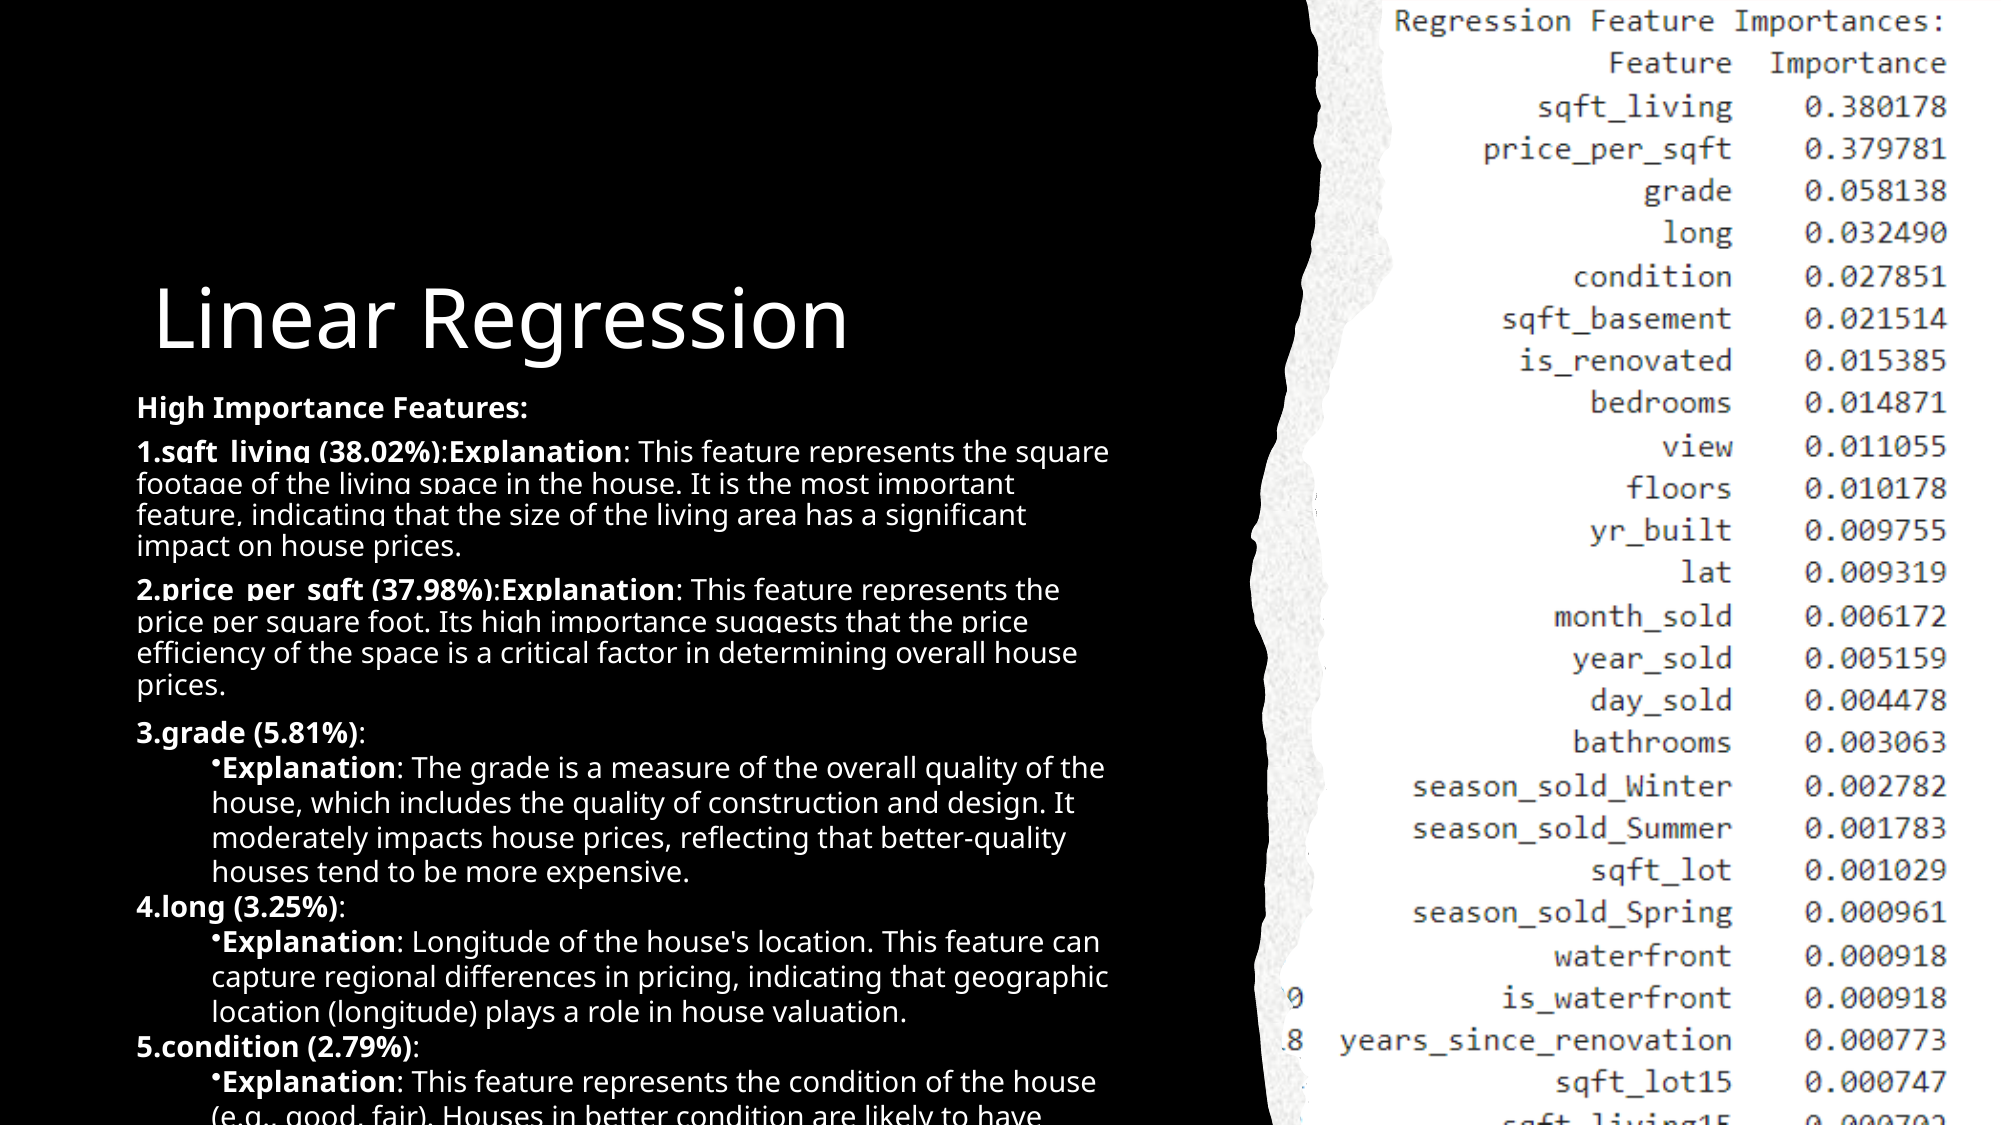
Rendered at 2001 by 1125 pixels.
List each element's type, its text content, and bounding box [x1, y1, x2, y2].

title Linear Regression [137, 269, 1145, 487]
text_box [1249, 0, 1394, 1125]
list High Importance Features: sqft_living (38.02%):Explanation: This feature represents the square footage of the living space in the house. It is the most important feature, indicating that the size of the living area has a significant impact on house prices. price_per_sqft (37.98%):Explanation: This feature represents the price per square foot. Its high importance suggests that the price efficiency of the space is a critical factor in determining overall house prices. grade (5.81%): Explanation: The grade is a measure of the overall quality of the house, which includes the quality of construction and design. It moderately impacts house prices, reflecting that better-quality houses tend to be more expensive. long (3.25%): Explanation: Longitude of the house's location. This feature can capture regional differences in pricing, indicating that geographic location (longitude) plays a role in house valuation. condition (2.79%): Explanation: This feature represents the condition of the house (e.g., good, fair). Houses in better condition are likely to have higher prices. [121, 386, 1129, 856]
picture [1394, 0, 2001, 1125]
text_box [0, 0, 1249, 1125]
